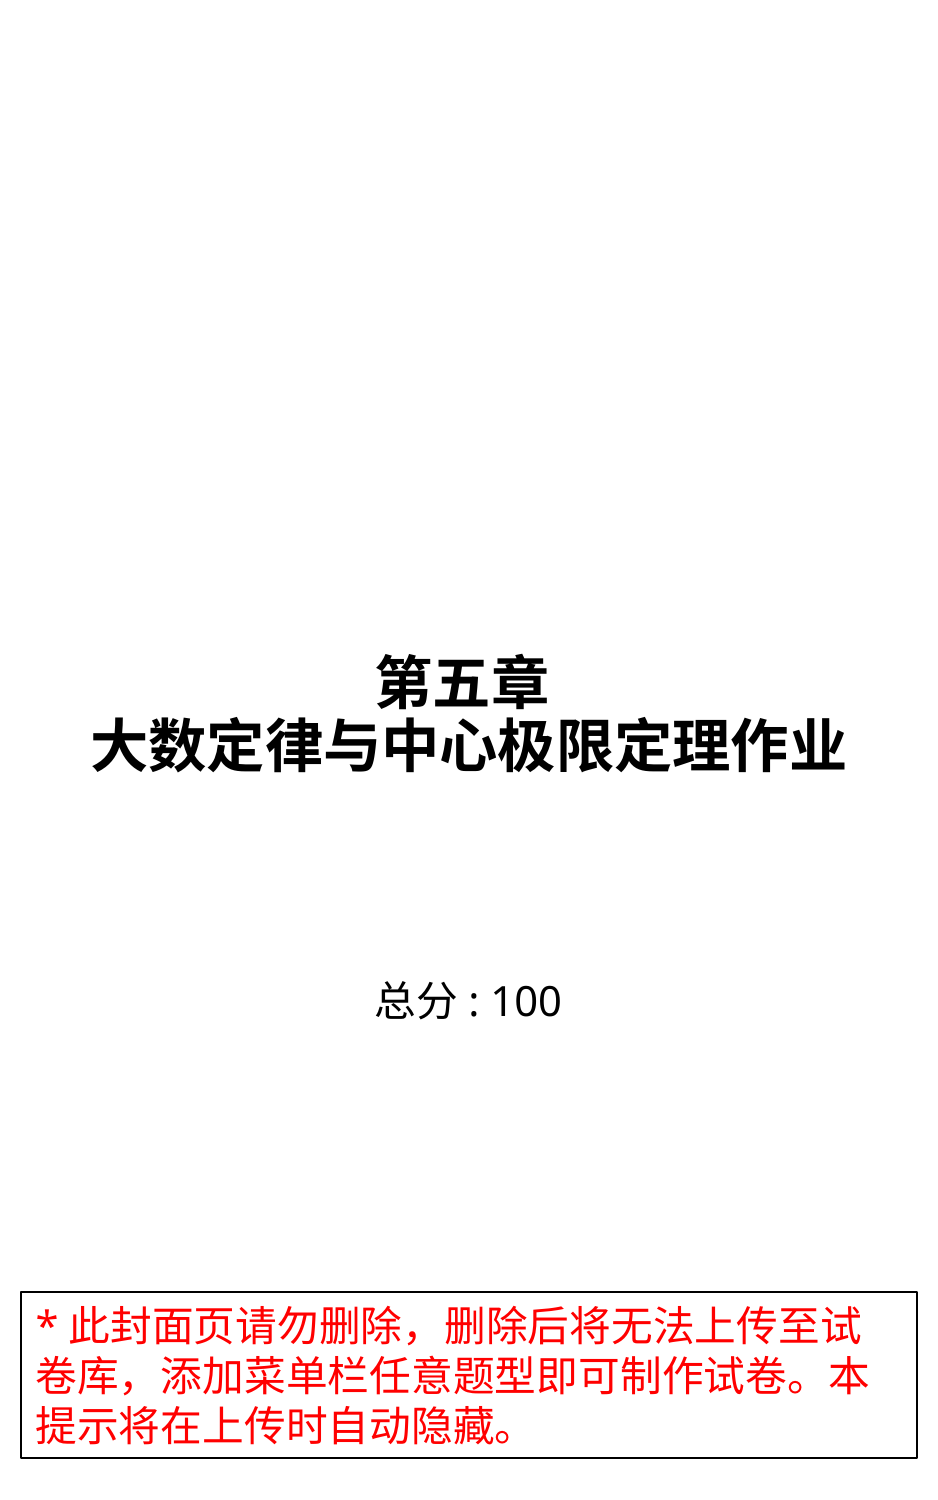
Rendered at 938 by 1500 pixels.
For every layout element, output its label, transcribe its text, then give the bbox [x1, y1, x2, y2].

text_box *此封面页请勿删除，删除后将无法上传至试卷库，添加菜单栏任意题型即可制作试卷。本提示将在上传时自动隐藏。 [20, 1291, 917, 1459]
title 第五章 大数定律与中心极限定理作业 [46, 624, 891, 875]
text_box 总分: 100 [302, 958, 636, 1042]
